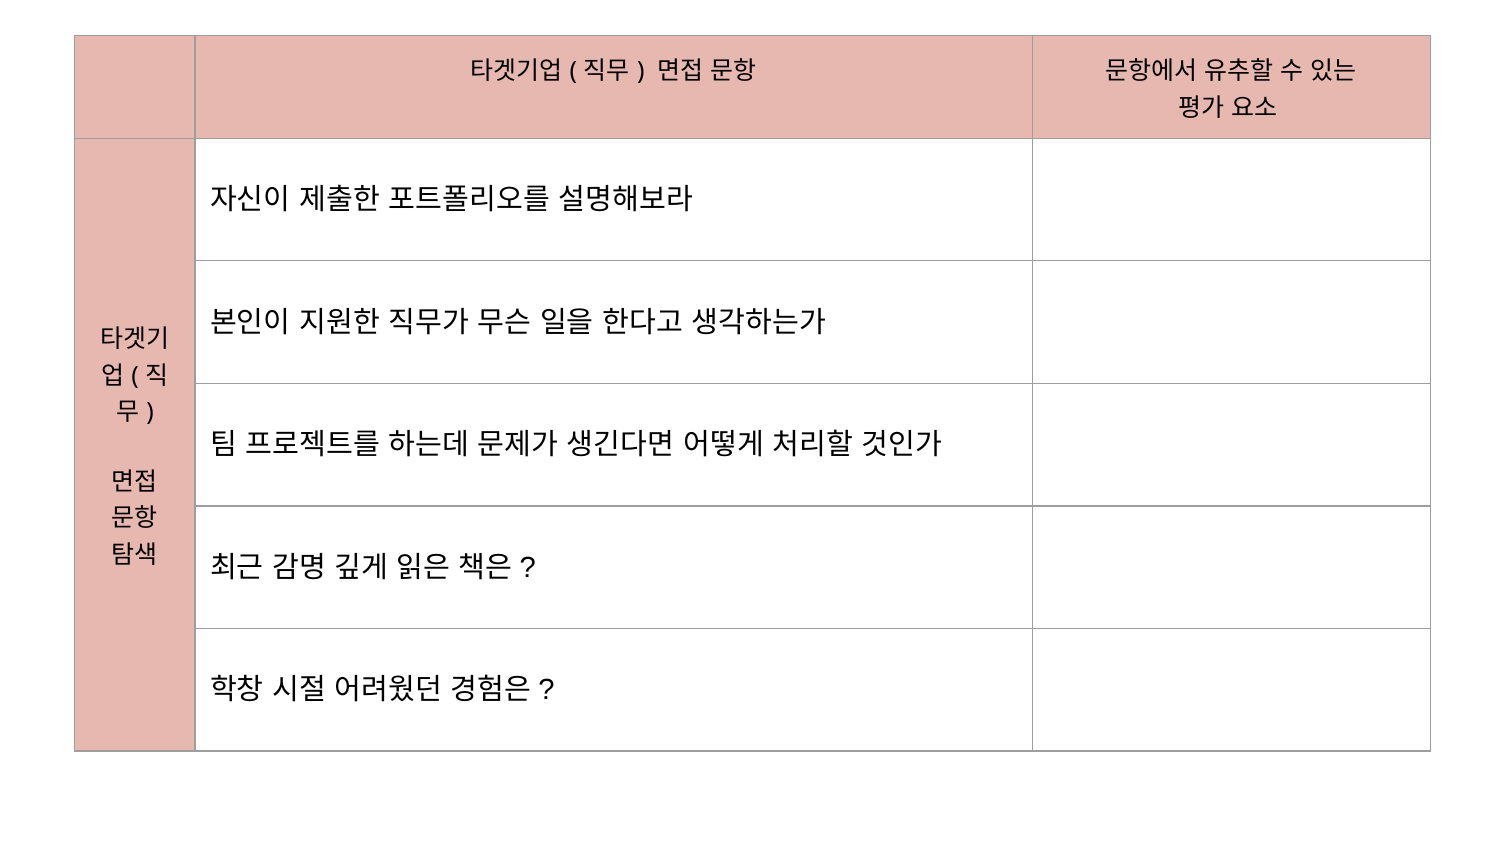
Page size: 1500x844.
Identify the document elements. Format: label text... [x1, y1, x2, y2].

table_cell [1033, 261, 1430, 383]
table_cell [1033, 139, 1430, 260]
table_cell 본인이 지원한 직무가 무슨 일을 한다고 생각하는가 [196, 261, 1032, 383]
table_header [75, 36, 194, 138]
table_cell 학창 시절 어려웠던 경험은? [196, 629, 1032, 750]
table_cell [1033, 384, 1430, 505]
table_cell 자신이 제출한 포트폴리오를 설명해보라 [196, 139, 1032, 260]
table_cell 타겟기업(직무) 면접 문항 탐색 [75, 139, 194, 750]
table_cell 최근 감명 깊게 읽은 책은? [196, 507, 1032, 628]
table_header 문항에서 유추할 수 있는 평가 요소 [1033, 36, 1430, 138]
table_cell 팀 프로젝트를 하는데 문제가 생긴다면 어떻게 처리할 것인가 [196, 384, 1032, 505]
table_cell [1033, 507, 1430, 628]
table_header 타겟기업(직무) 면접 문항 [196, 36, 1032, 138]
table_cell [1033, 629, 1430, 750]
